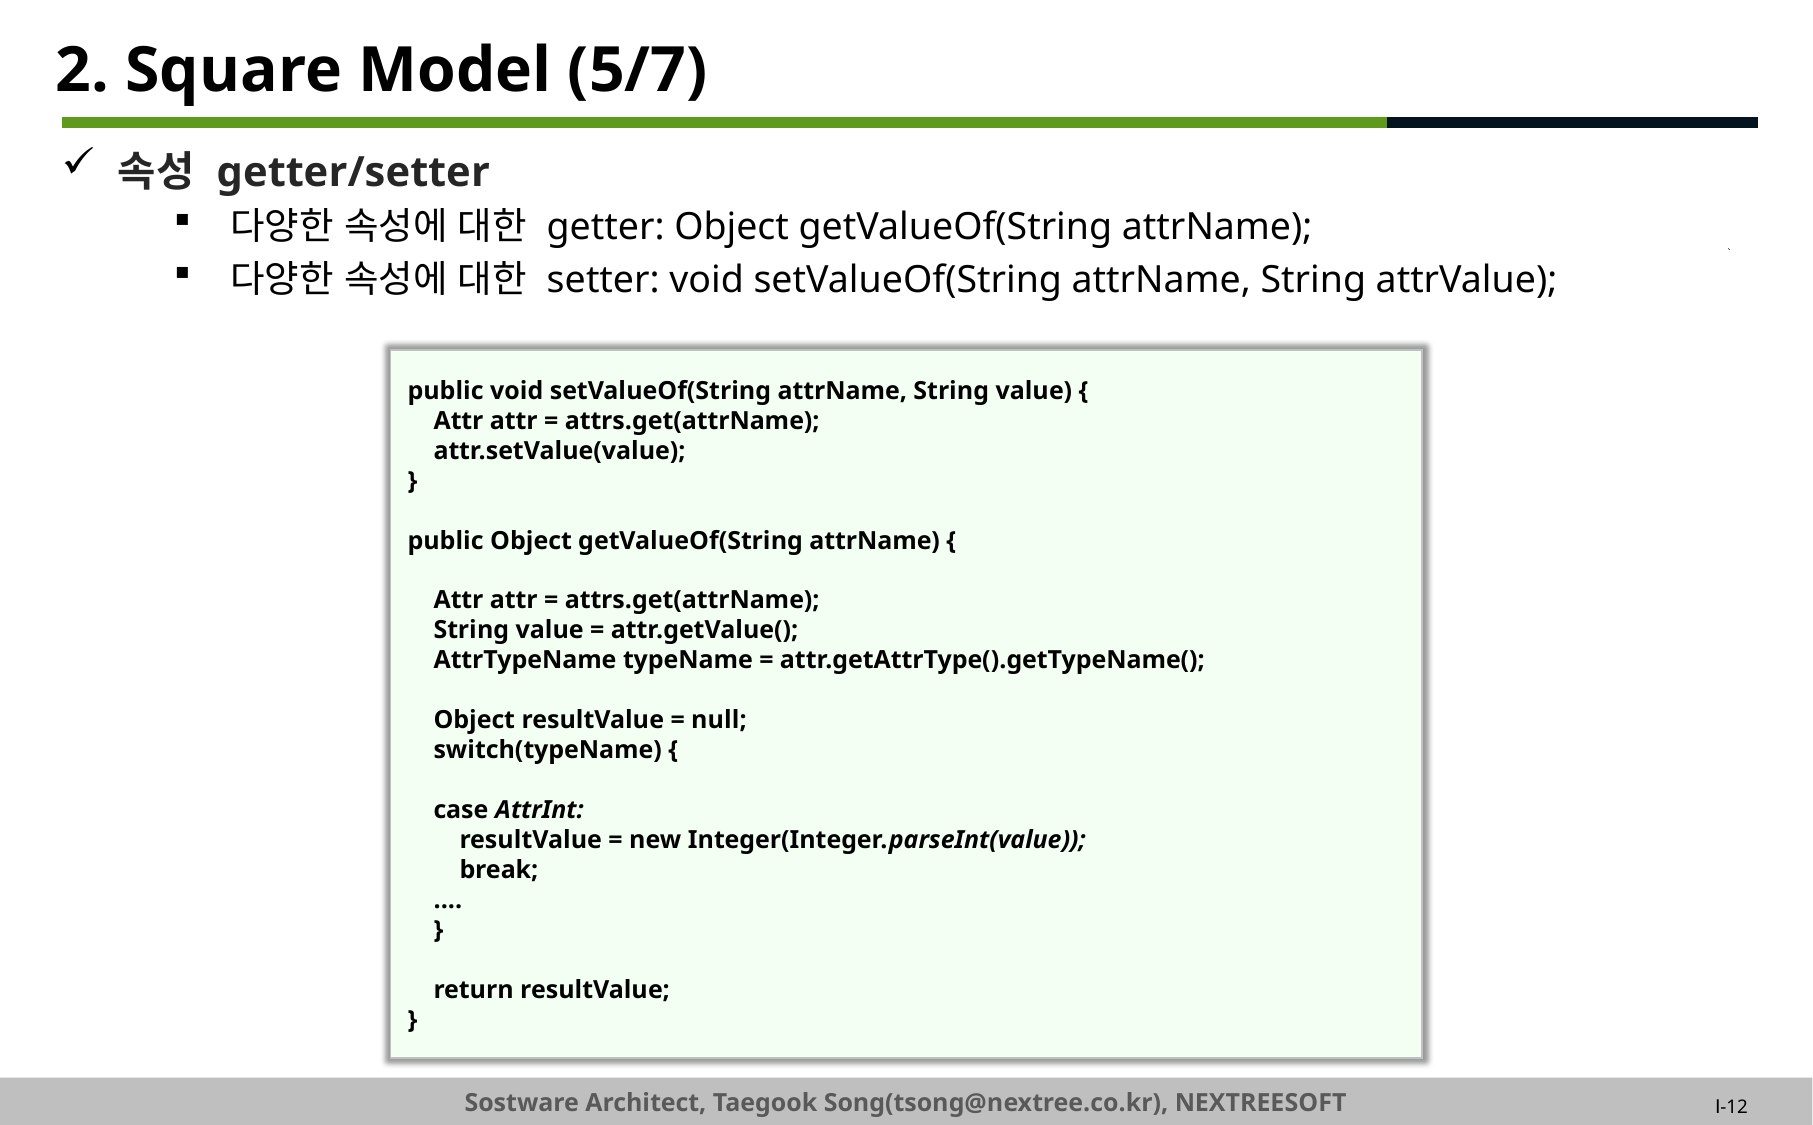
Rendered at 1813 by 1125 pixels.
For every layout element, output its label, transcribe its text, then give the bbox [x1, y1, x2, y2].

title 2. Square Model (5/7) [55, 18, 1755, 115]
text_box public void setValueOf(String attrName, String value) { Attr attr = attrs.get(attrName); attr.setValue(value); } public Object getValueOf(String attrName) { Attr attr = attrs.get(attrName); String value = attr.getValue(); AttrTypeName typeName = attr.getAttrType().getTypeName(); Object resultValue = null; switch(typeName) { case AttrInt: resultValue = new Integer(Integer.parseInt(value)); break; .... } return resultValue; } [390, 349, 1422, 1058]
list 속성 getter/setter 다양한 속성에 대한 getter: Object getValueOf(String attrName); 다양한 속성에 대한 setter: void setValueOf(String attrName, String attrValue); [55, 137, 1765, 313]
